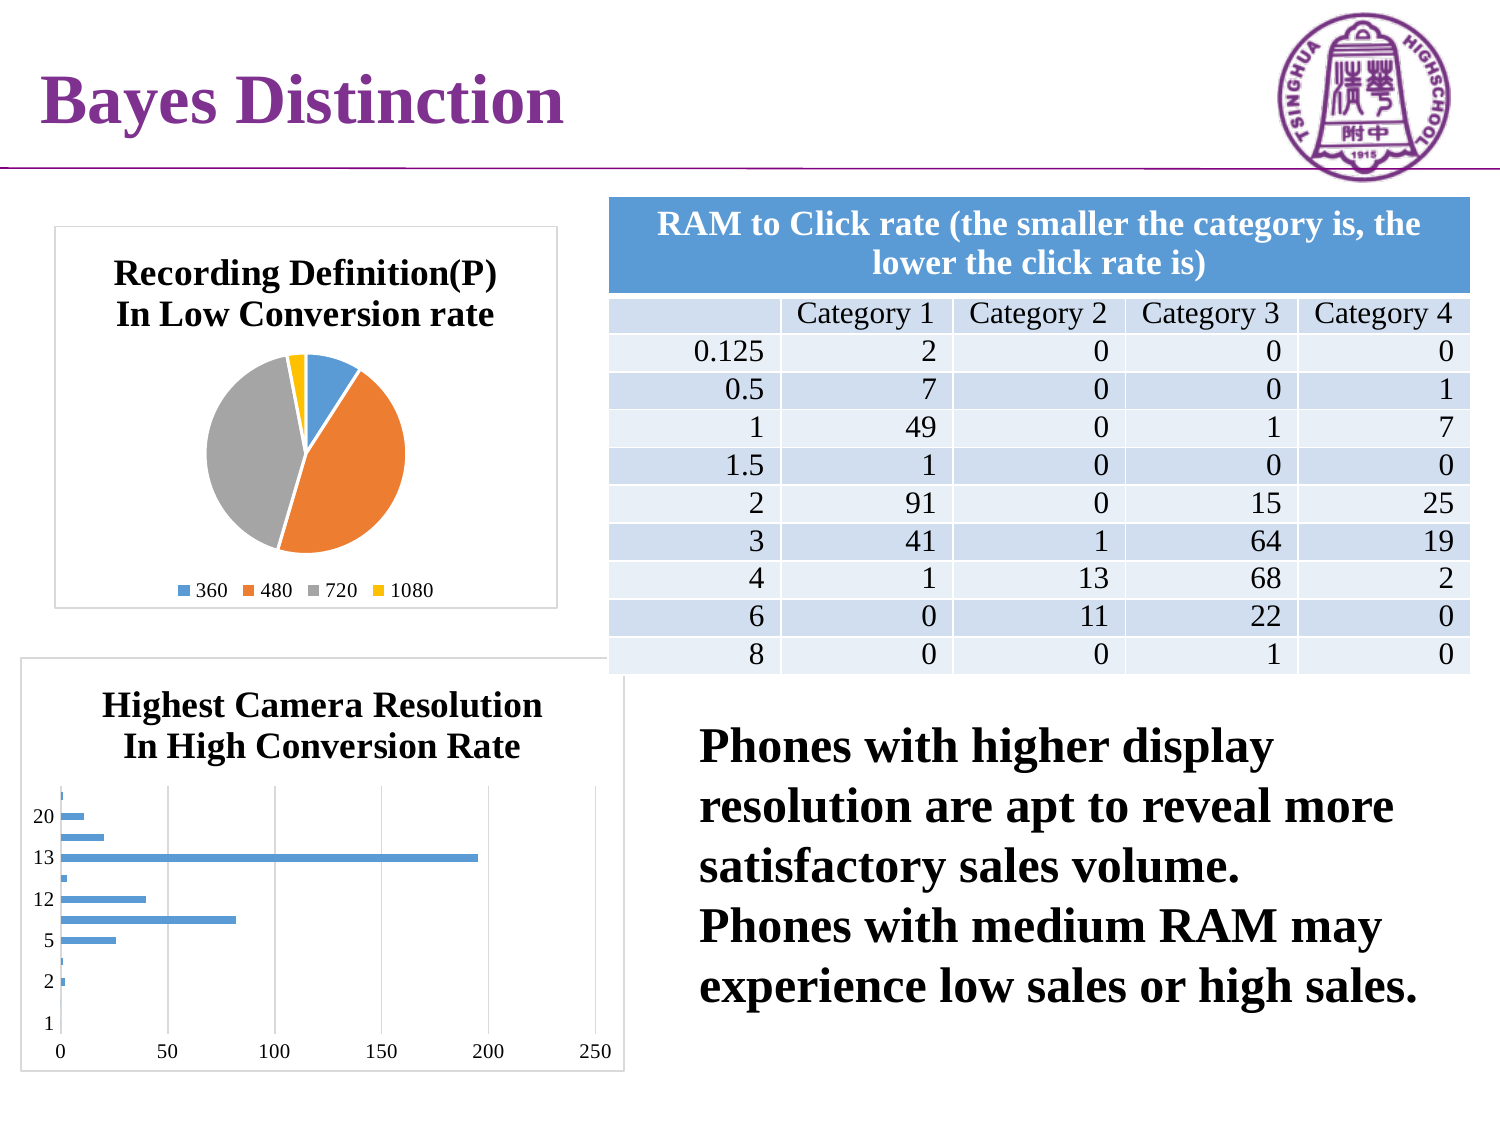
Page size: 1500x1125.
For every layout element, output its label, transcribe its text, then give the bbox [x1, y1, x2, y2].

table_cell 0 [1126, 373, 1297, 409]
table_cell 6 [609, 600, 780, 636]
table_cell 0.125 [609, 335, 780, 371]
table_cell Category 1 [782, 299, 952, 333]
table_cell 0 [954, 373, 1125, 409]
table_cell 2 [609, 486, 780, 522]
table_cell 4 [609, 562, 780, 598]
table_cell 3 [609, 524, 780, 560]
table_cell Category 4 [1299, 299, 1470, 333]
table_cell 15 [1126, 486, 1297, 522]
table_cell 8 [609, 638, 780, 674]
chart [20, 656, 625, 1072]
table_cell 0 [954, 410, 1125, 447]
text_box Bayes Distinction [25, 3, 1045, 146]
chart [54, 225, 558, 610]
table_cell 0 [1299, 638, 1470, 674]
text_box Phones with higher display resolution are apt to reveal more satisfactory sales volume. Phones with medium RAM may experience low sales or high sales. [684, 705, 1479, 1021]
table_cell 2 [1299, 562, 1470, 598]
table_cell 49 [782, 410, 952, 447]
table_cell 0 [1299, 448, 1470, 484]
table_cell 22 [1126, 600, 1297, 636]
table_cell 13 [954, 562, 1125, 598]
table_cell 25 [1299, 486, 1470, 522]
table_cell 1 [782, 562, 952, 598]
table_cell 0 [954, 486, 1125, 522]
picture [1277, 12, 1451, 168]
table_cell 7 [1299, 410, 1470, 447]
table_cell 1 [1126, 410, 1297, 447]
table_cell 1 [1126, 638, 1297, 674]
table_cell Category 3 [1126, 299, 1297, 333]
table_cell 91 [782, 486, 952, 522]
table_cell 0 [954, 448, 1125, 484]
table_cell 1.5 [609, 448, 780, 484]
table_cell 1 [609, 410, 780, 447]
table_header RAM to Click rate (the smaller the category is, the lower the click rate is) [609, 197, 1470, 293]
table_cell 64 [1126, 524, 1297, 560]
table_cell 0 [782, 600, 952, 636]
table_cell 19 [1299, 524, 1470, 560]
table_cell 41 [782, 524, 952, 560]
table_cell Category 2 [954, 299, 1125, 333]
table_cell 1 [954, 524, 1125, 560]
table_cell 0.5 [609, 373, 780, 409]
picture [1277, 170, 1451, 183]
table_cell 1 [1299, 373, 1470, 409]
table_cell [609, 299, 780, 333]
table_cell 0 [954, 638, 1125, 674]
table_cell 0 [1299, 600, 1470, 636]
table_cell 0 [954, 335, 1125, 371]
table_cell 0 [1126, 448, 1297, 484]
table_cell 0 [782, 638, 952, 674]
table_cell 7 [782, 373, 952, 409]
table_cell 0 [1299, 335, 1470, 371]
table_cell 2 [782, 335, 952, 371]
table_cell 1 [782, 448, 952, 484]
table_cell 68 [1126, 562, 1297, 598]
table_cell 11 [954, 600, 1125, 636]
table_cell 0 [1126, 335, 1297, 371]
